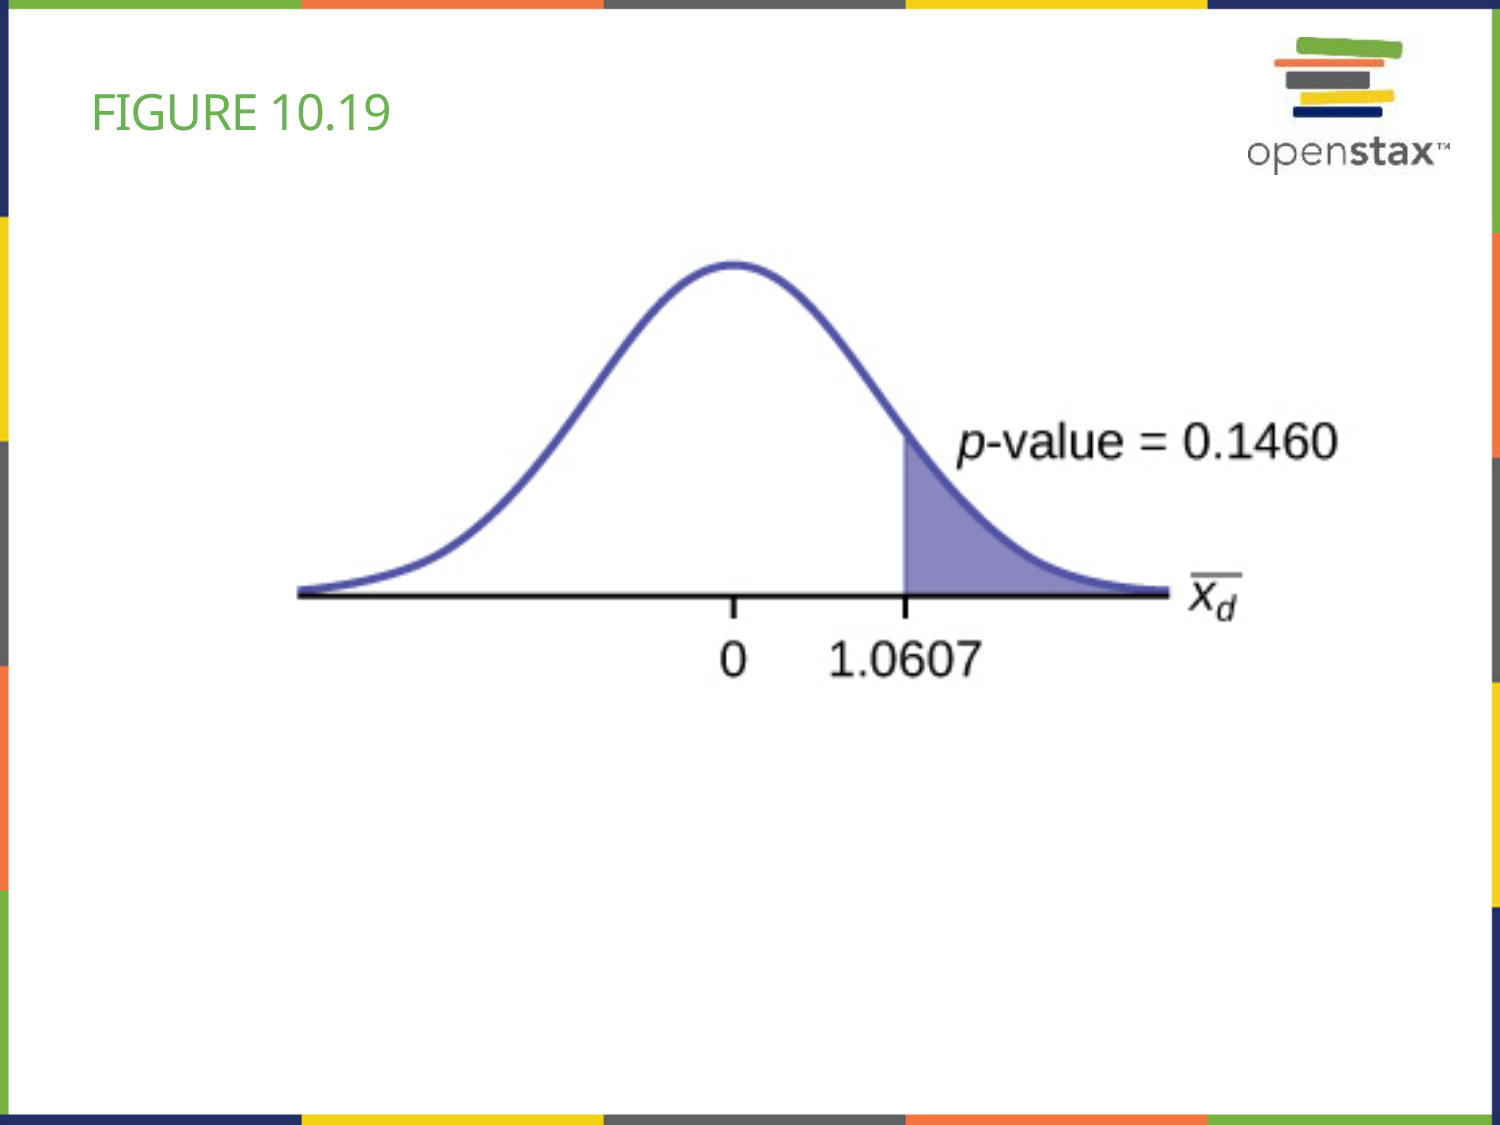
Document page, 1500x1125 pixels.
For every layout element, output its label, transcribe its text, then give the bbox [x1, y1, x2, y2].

title Figure 10.19 [75, 39, 1246, 148]
picture [0, 0, 1500, 1125]
